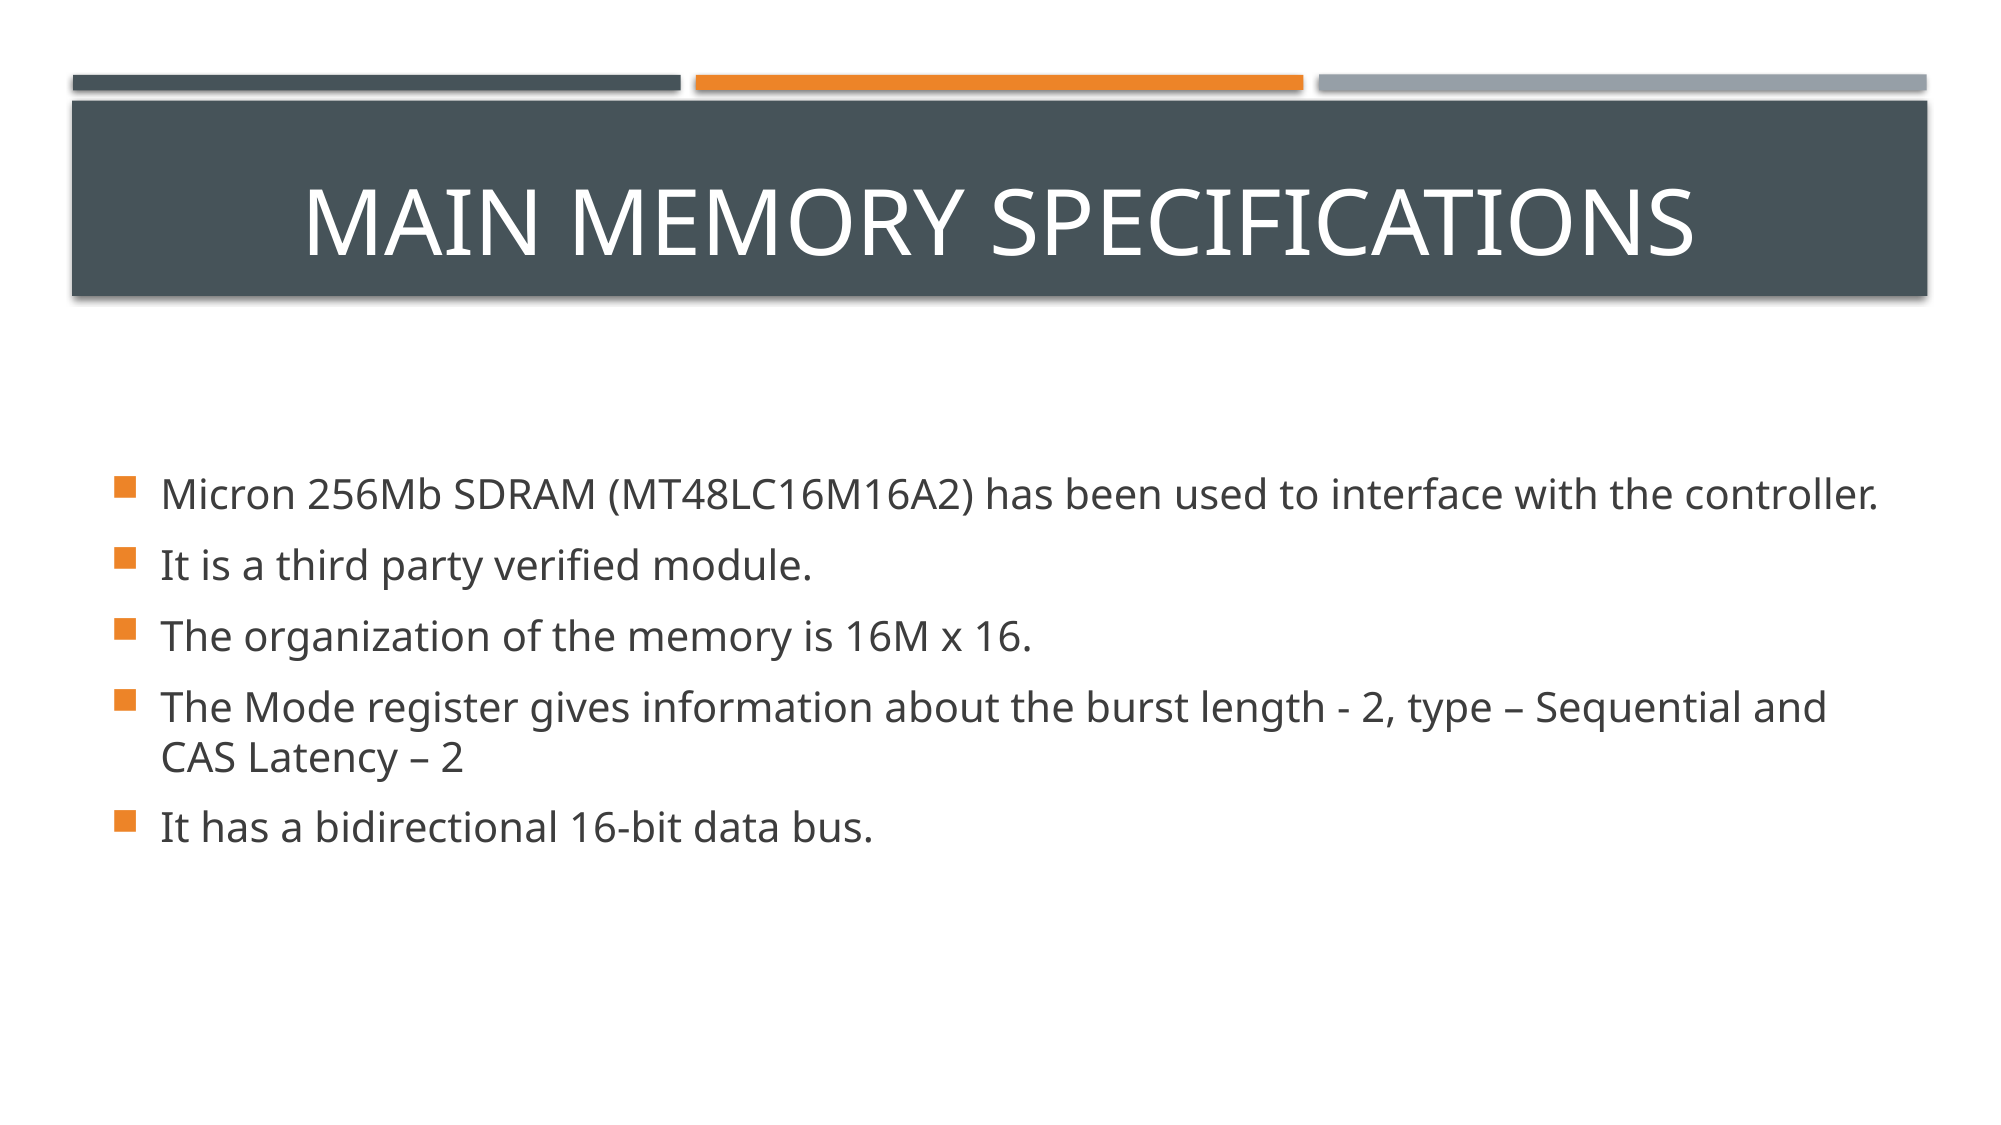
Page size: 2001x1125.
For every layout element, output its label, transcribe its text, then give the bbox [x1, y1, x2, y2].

title Main Memory Specifications [95, 115, 1905, 282]
list Micron 256Mb SDRAM (MT48LC16M16A2) has been used to interface with the controller. It is a third party verified module. The organization of the memory is 16M x 16. The Mode register gives information about the burst length - 2, type – Sequential and CAS Latency – 2 It has a bidirectional 16-bit data bus. [95, 357, 1905, 962]
